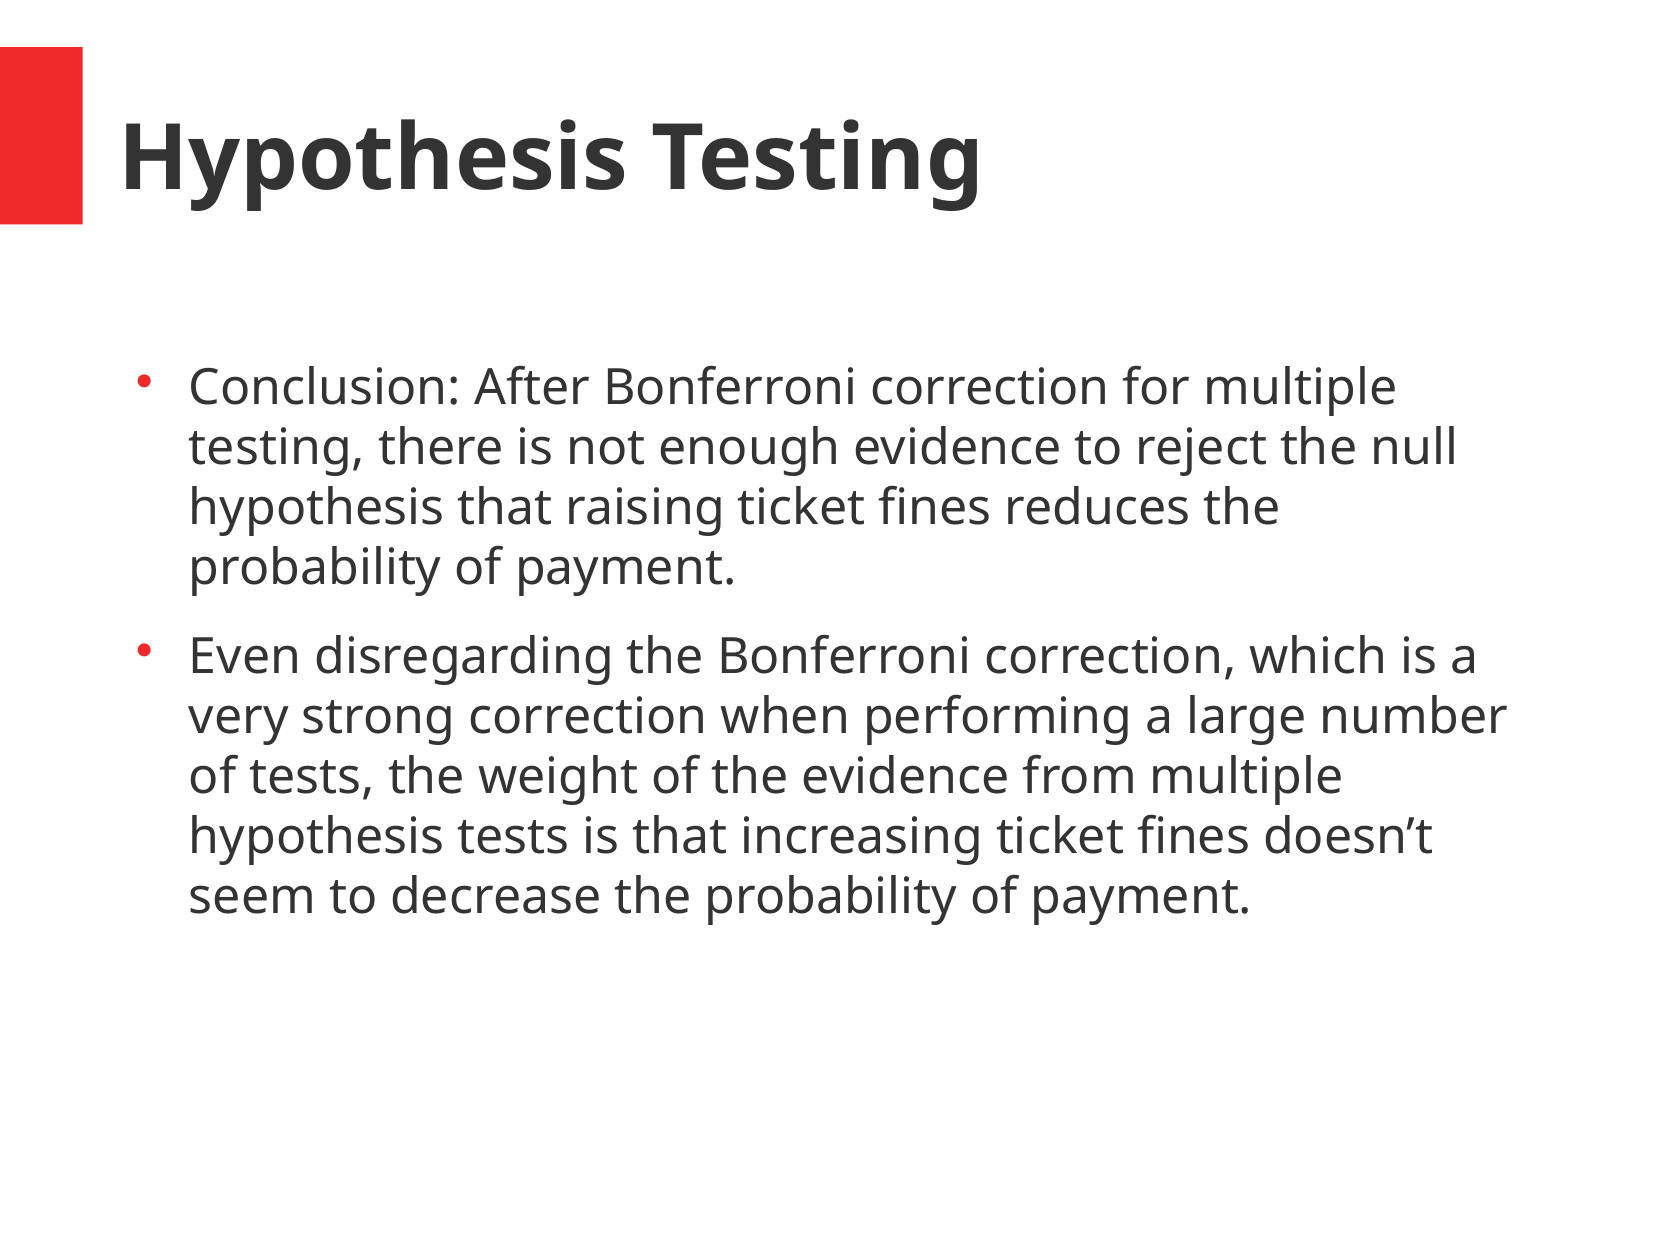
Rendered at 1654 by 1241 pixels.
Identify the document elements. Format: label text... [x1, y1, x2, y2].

text_box Hypothesis Testing [118, 49, 1571, 257]
text_box Conclusion: After Bonferroni correction for multiple testing, there is not enough evidence to reject the null hypothesis that raising ticket fines reduces the probability of payment. Even disregarding the Bonferroni correction, which is a very strong correction when performing a large number of tests, the weight of the evidence from multiple hypothesis tests is that increasing ticket fines doesn’t seem to decrease the probability of payment. [118, 354, 1536, 1074]
